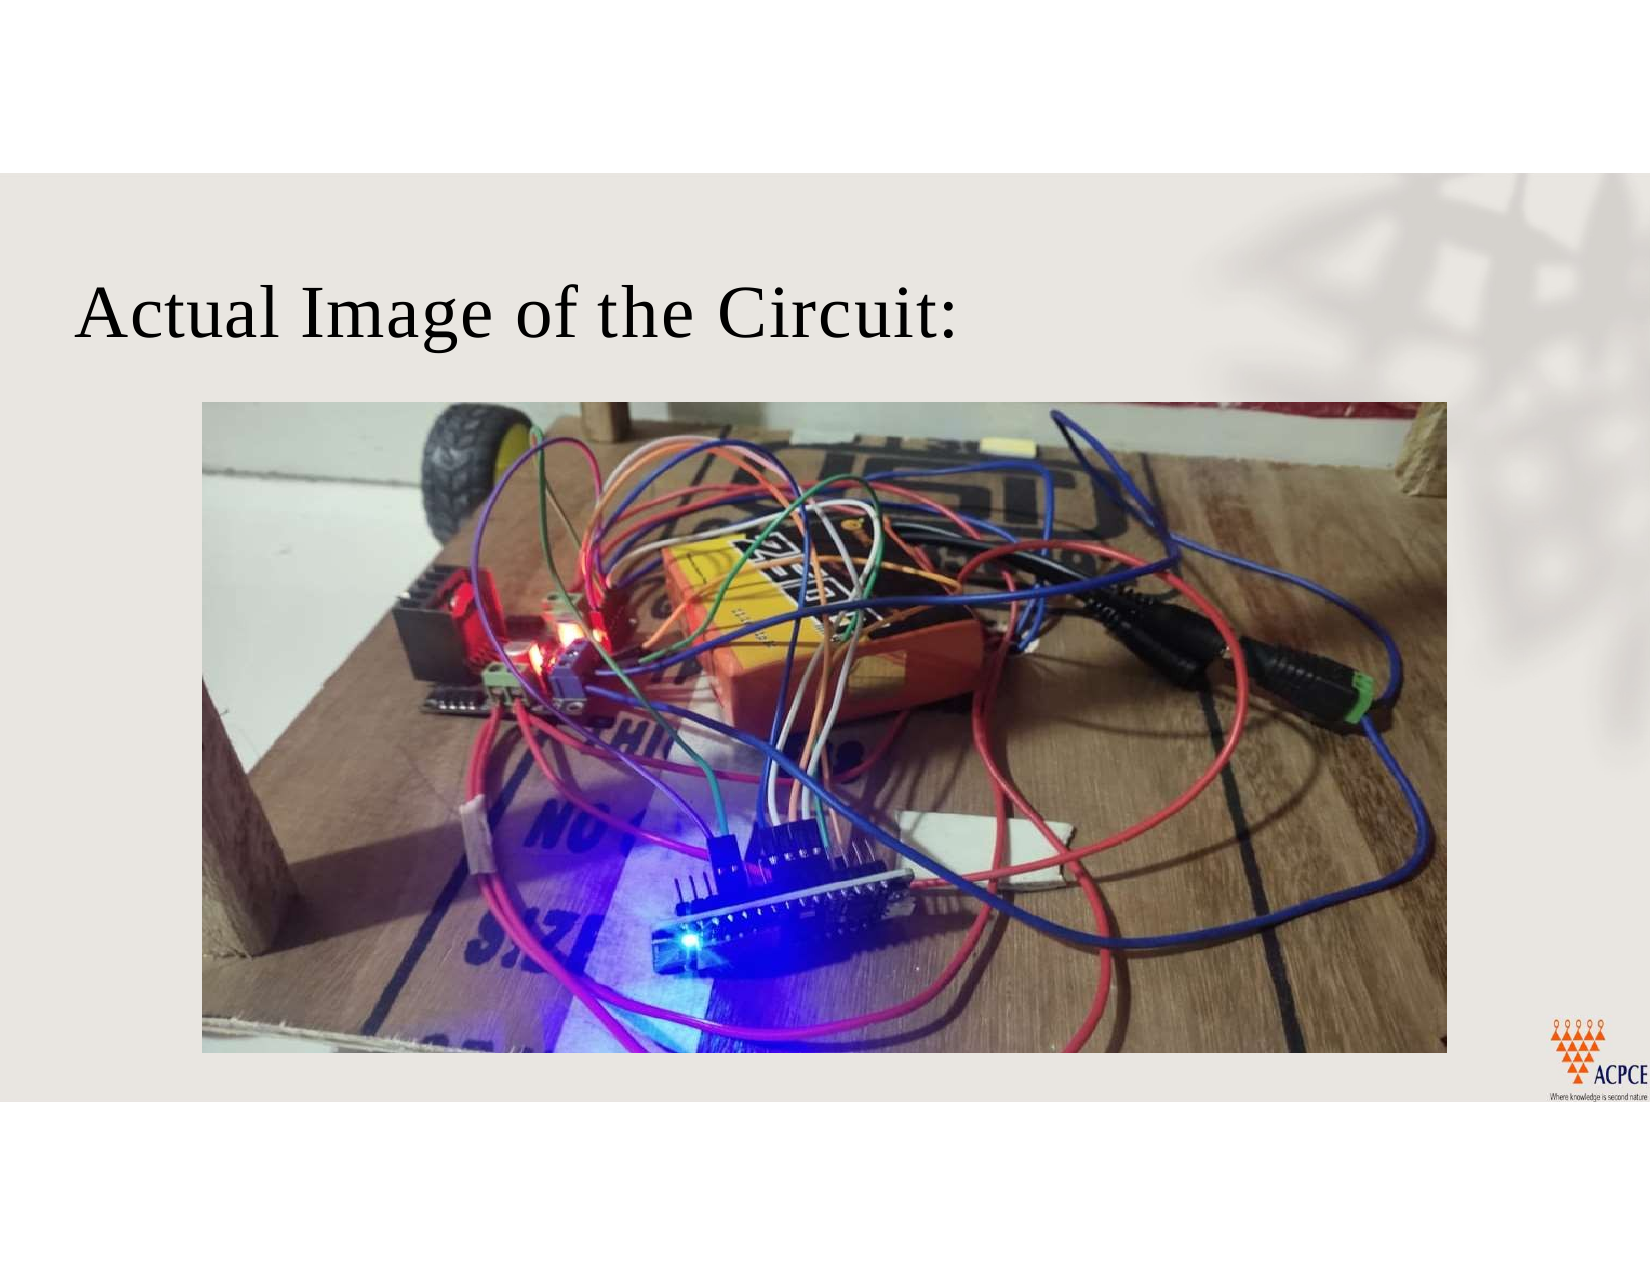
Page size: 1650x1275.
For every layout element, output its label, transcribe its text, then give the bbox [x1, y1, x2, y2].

title Actual Image of the Circuit: [72, 260, 967, 476]
picture [0, 173, 1650, 1102]
